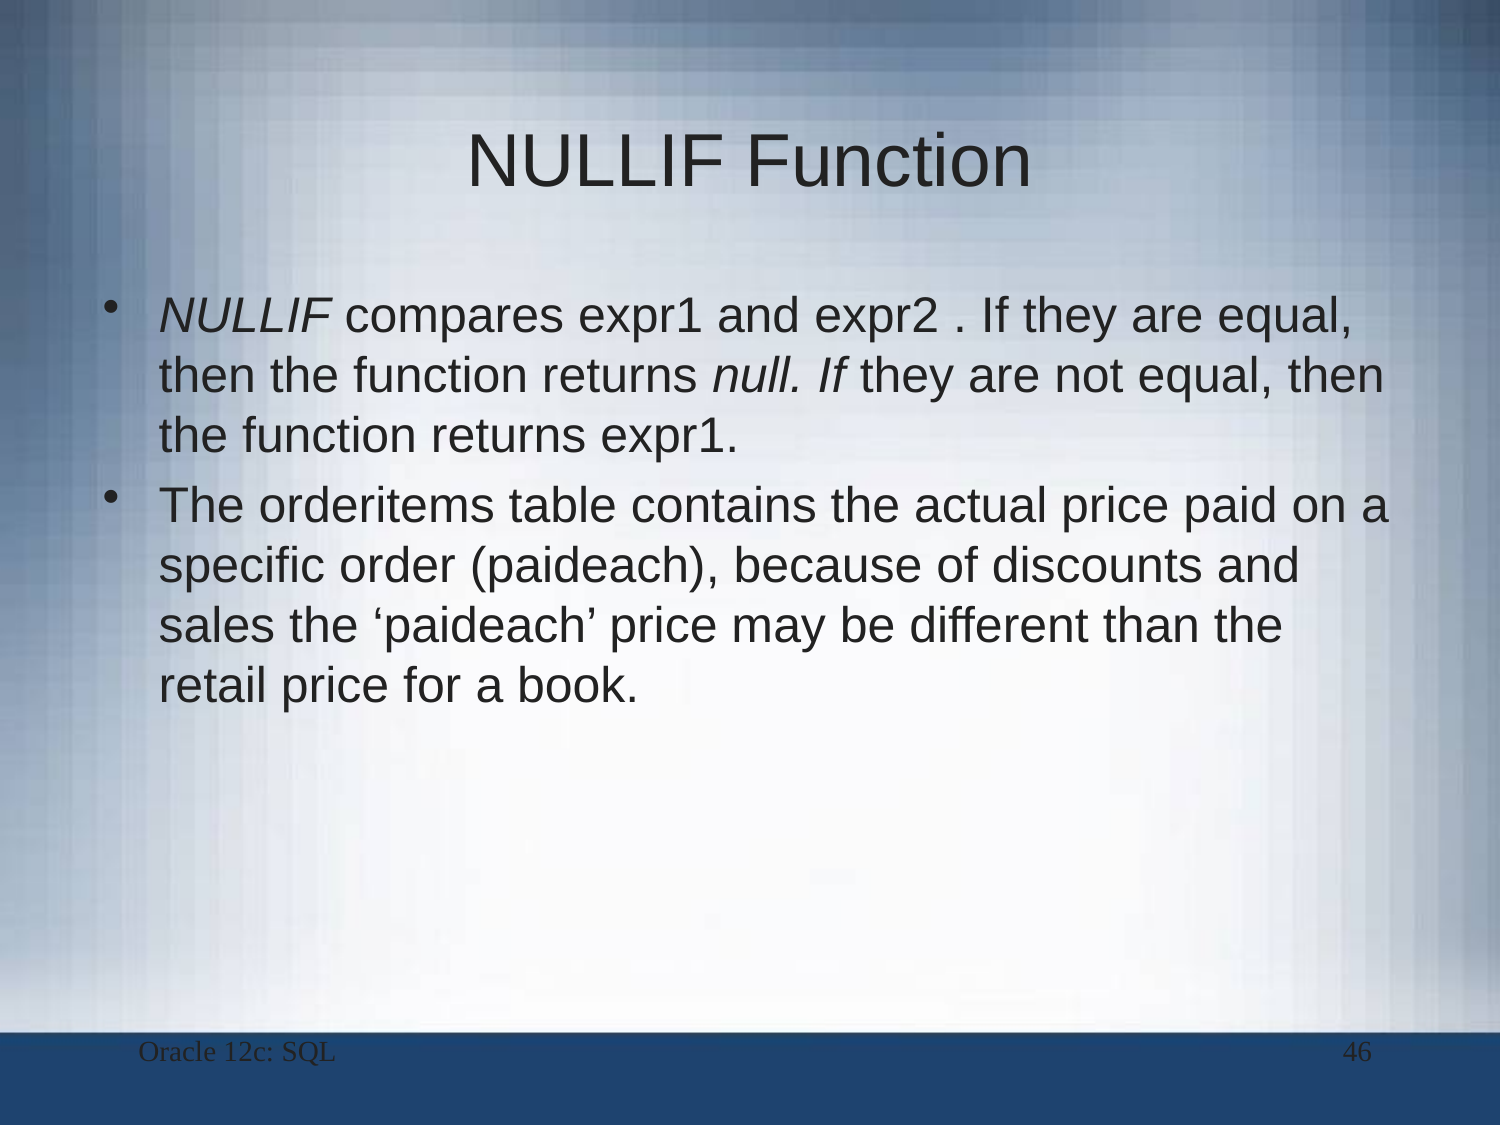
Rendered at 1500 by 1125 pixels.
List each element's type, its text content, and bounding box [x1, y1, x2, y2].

title NULLIF Function [87, 62, 1413, 250]
list NULLIF compares expr1 and expr2 . If they are equal, then the function returns null. If they are not equal, then the function returns expr1. The orderitems table contains the actual price paid on a specific order (paideach), because of discounts and sales the ‘paideach’ price may be different than the retail price for a book. [87, 275, 1413, 1025]
picture [0, 0, 1500, 1125]
slide_number 46 [1074, 1025, 1388, 1100]
text_box Oracle 12c: SQL [0, 1024, 475, 1100]
